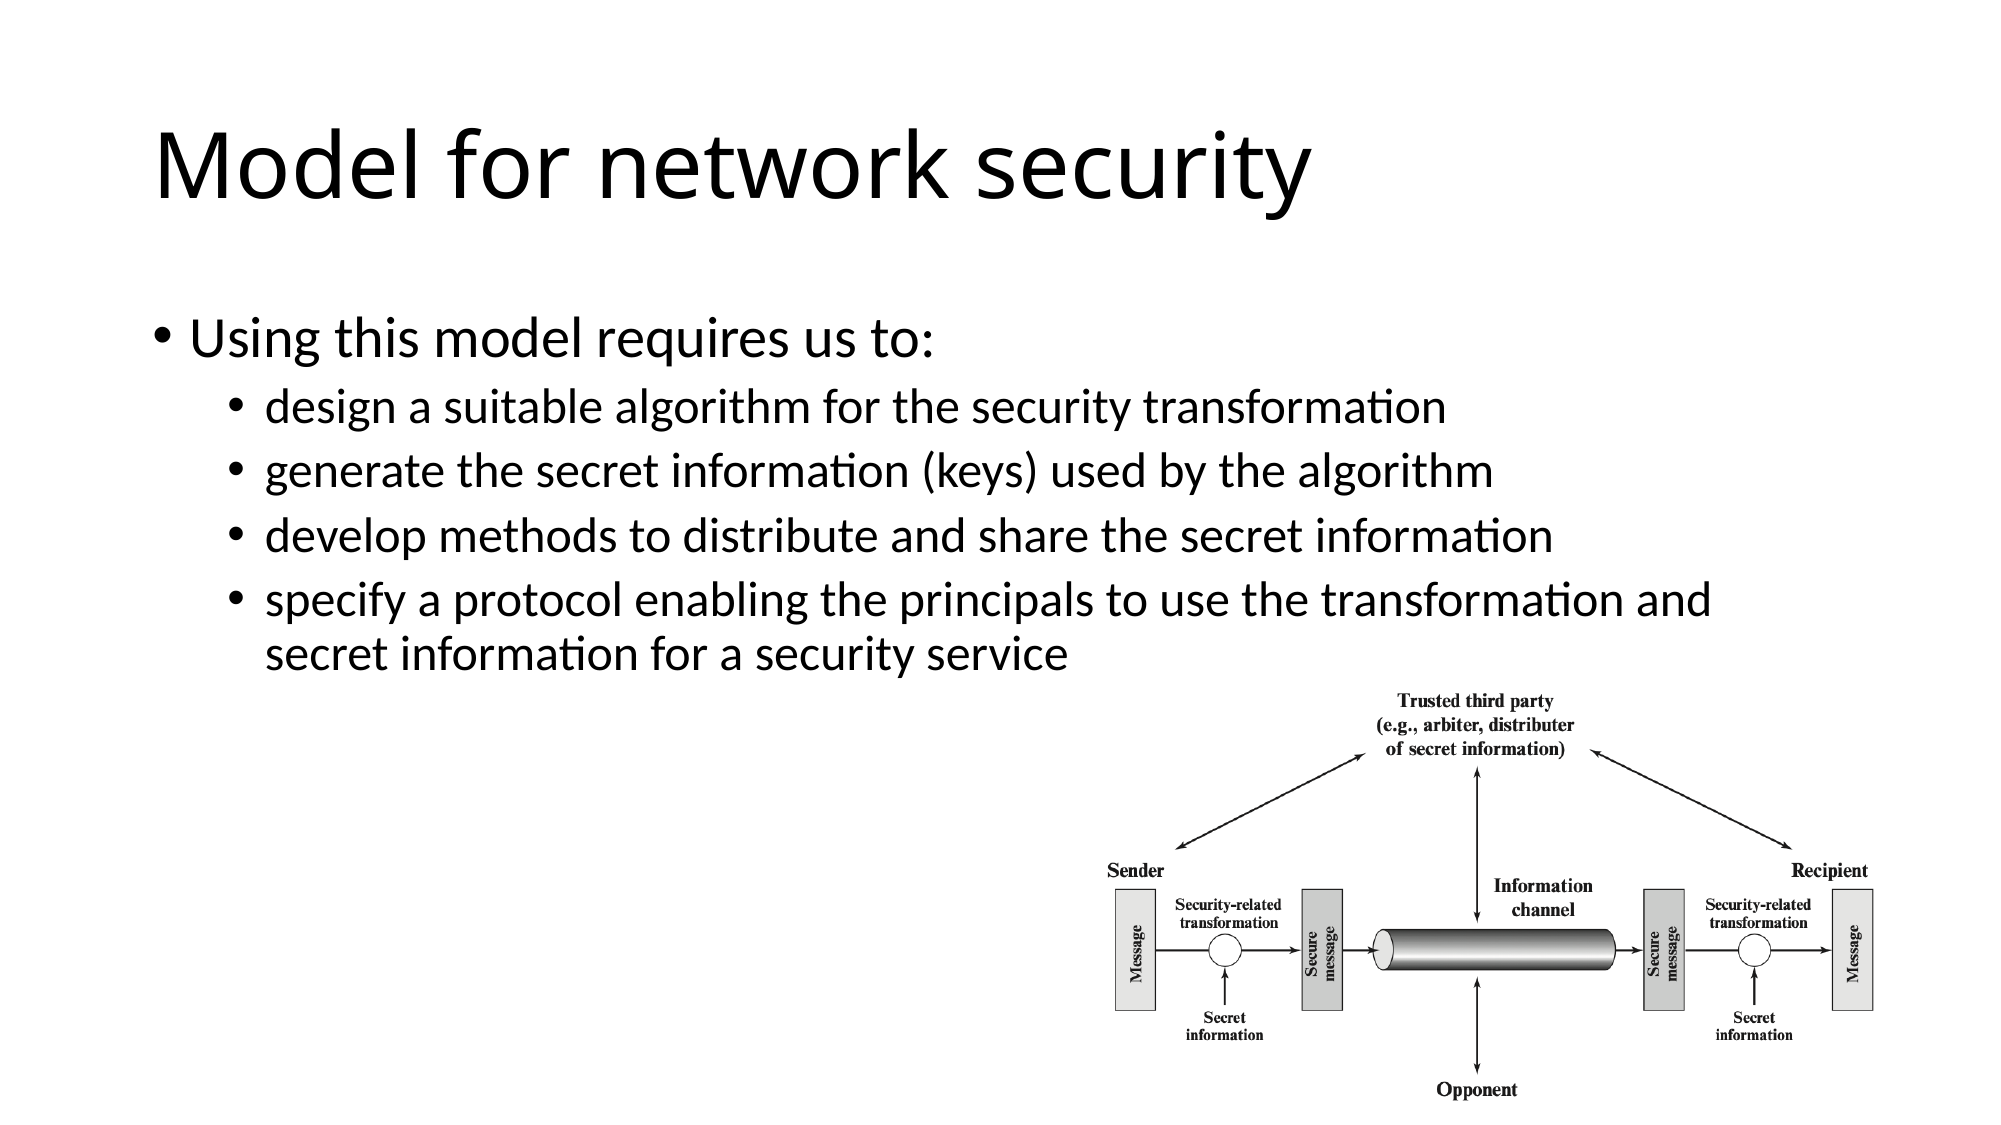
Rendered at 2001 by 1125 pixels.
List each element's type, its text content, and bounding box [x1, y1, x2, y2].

title Model for network security [137, 59, 1863, 278]
picture [1092, 683, 1894, 1108]
list Using this model requires us to: design a suitable algorithm for the security transformation generate the secret information (keys) used by the algorithm develop methods to distribute and share the secret information specify a protocol enabling the principals to use the transformation and secret information for a security service [137, 299, 1863, 1014]
